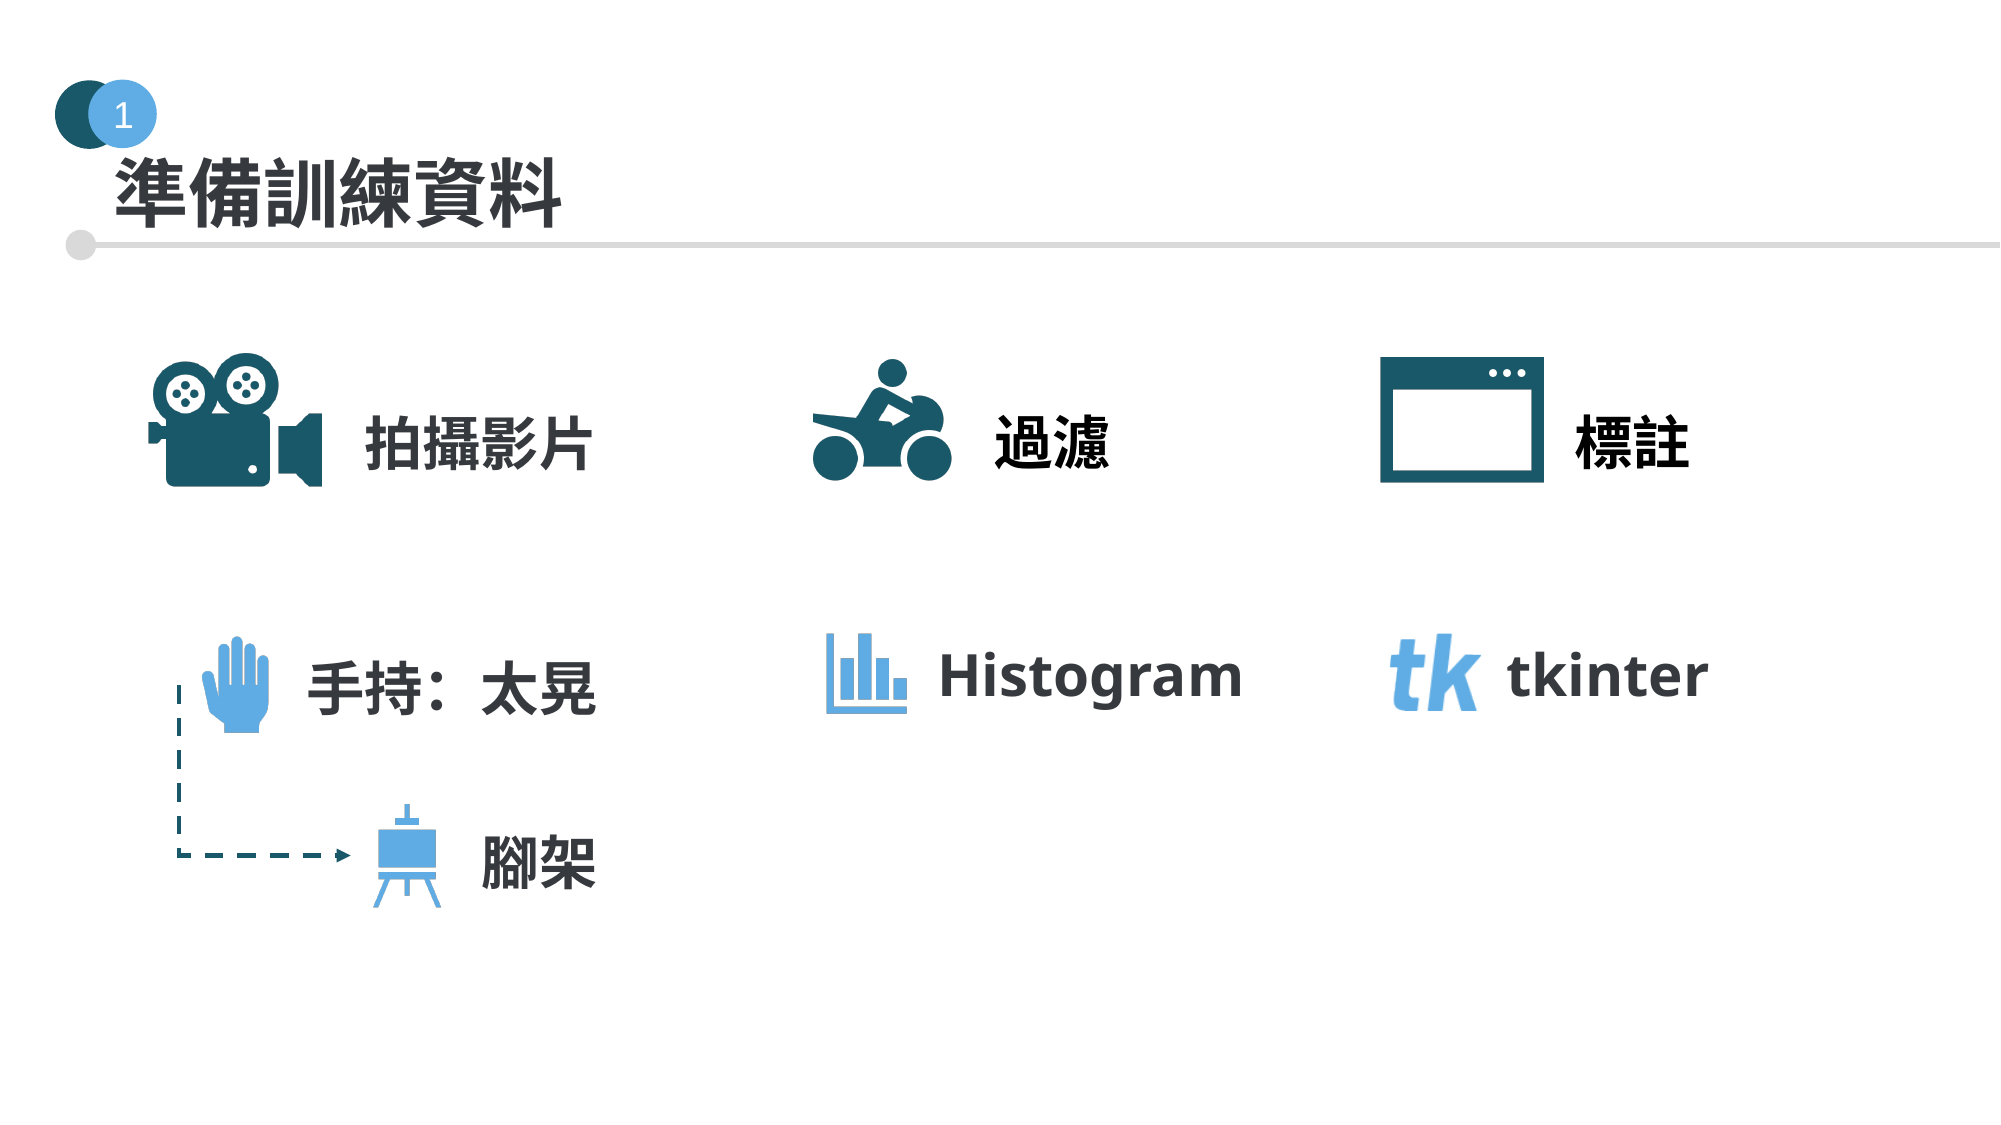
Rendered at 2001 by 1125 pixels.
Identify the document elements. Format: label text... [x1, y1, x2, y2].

text_box tkinter [1492, 630, 1836, 716]
text_box 手持：太晃 [292, 644, 635, 729]
text_box [64, 228, 97, 262]
text_box 標註 [1560, 398, 1846, 484]
picture [131, 316, 339, 523]
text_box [350, 799, 811, 912]
text_box Histogram [923, 630, 1267, 716]
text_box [54, 79, 157, 149]
picture [784, 322, 980, 517]
picture [1378, 617, 1492, 730]
text_box 拍攝影片 [349, 400, 635, 485]
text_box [178, 685, 351, 856]
picture [810, 617, 923, 730]
picture [1364, 322, 1560, 517]
text_box 準備訓練資料 [99, 138, 579, 242]
picture [178, 628, 292, 685]
text_box 過濾 [980, 398, 1266, 484]
